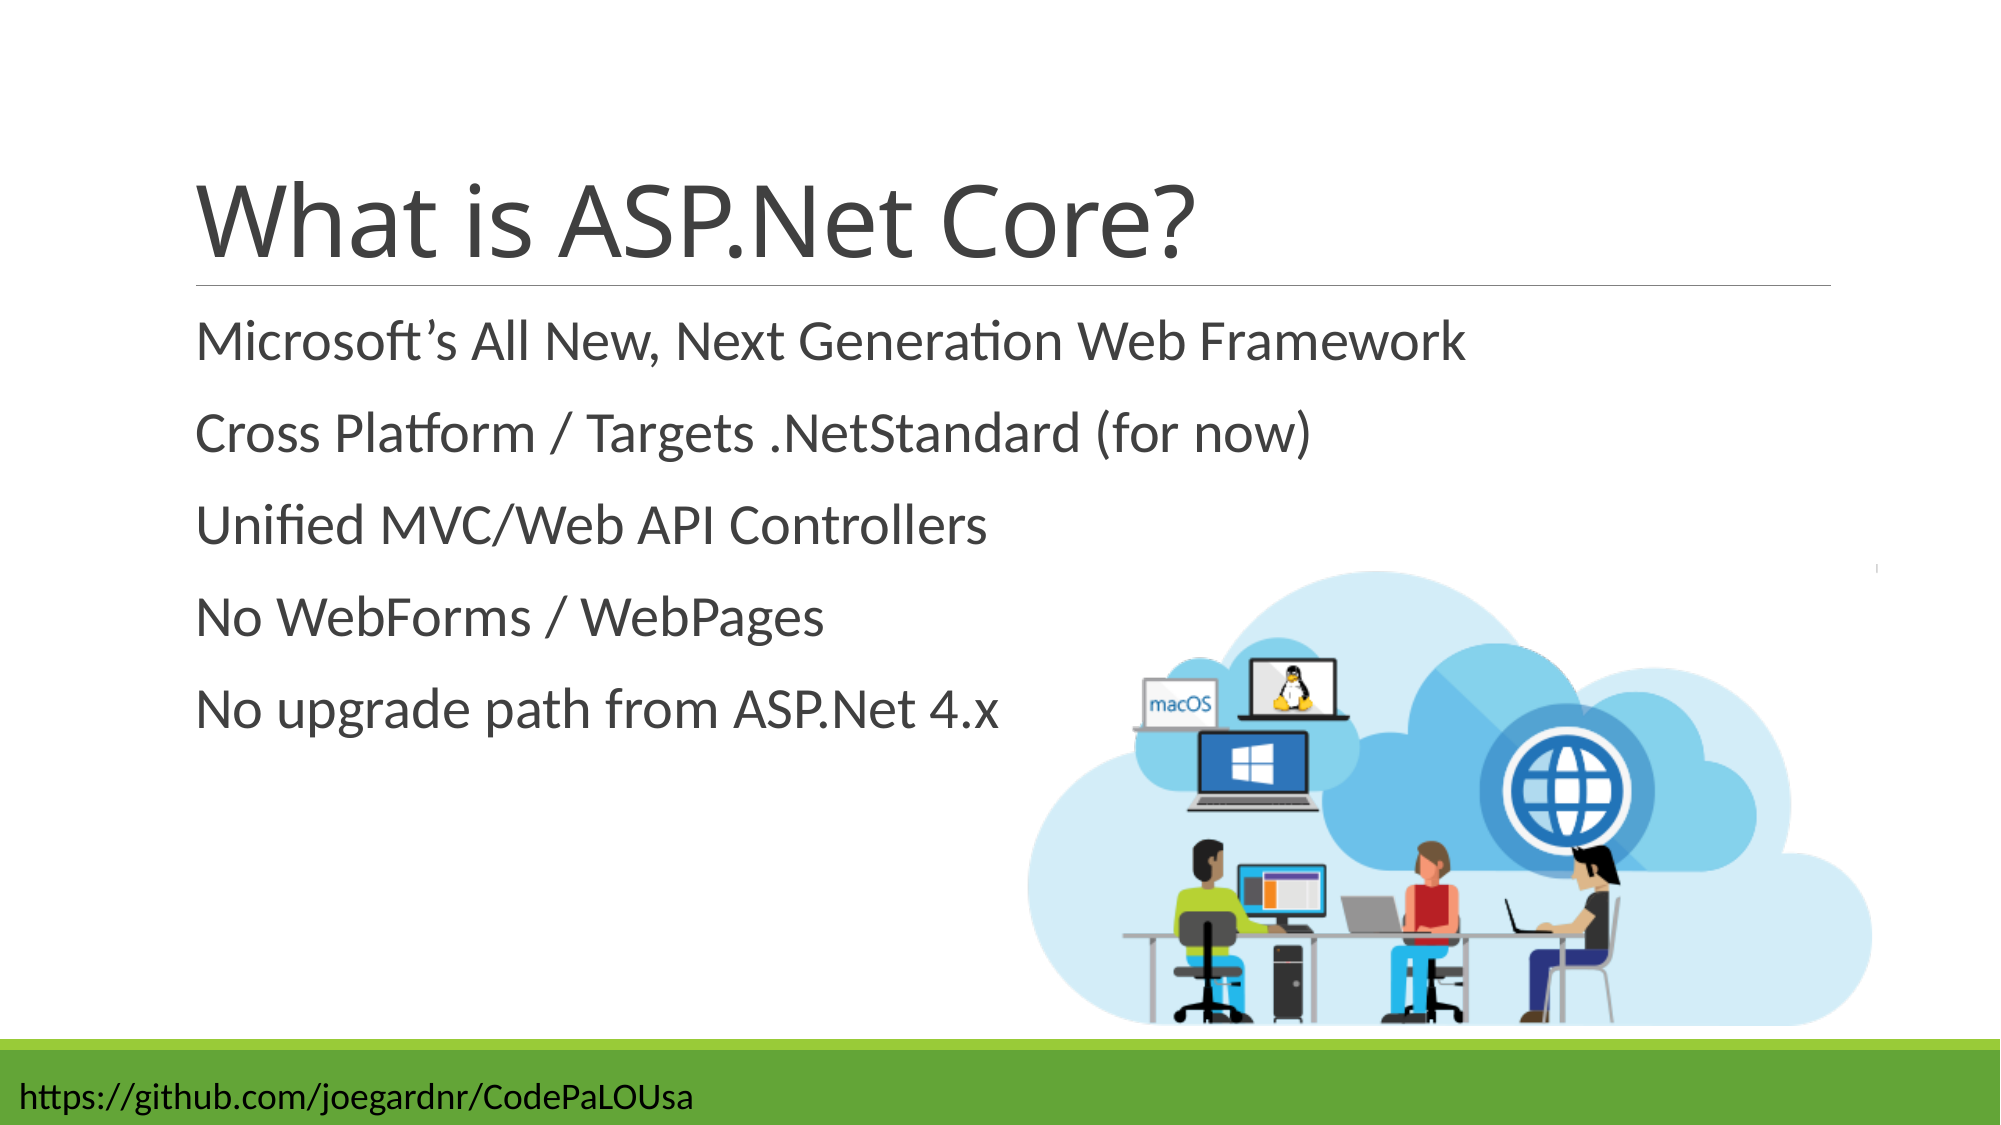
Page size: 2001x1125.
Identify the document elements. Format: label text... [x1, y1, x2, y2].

list Microsoft’s All New, Next Generation Web Framework Cross Platform / Targets .NetStandard (for now) Unified MVC/Web API Controllers No WebForms / WebPages No upgrade path from ASP.Net 4.x [180, 302, 1830, 963]
title What is ASP.Net Core? [180, 47, 1830, 285]
text_box https://github.com/joegardnr/CodePaLOUsa [4, 1064, 710, 1125]
picture [982, 564, 1922, 1027]
